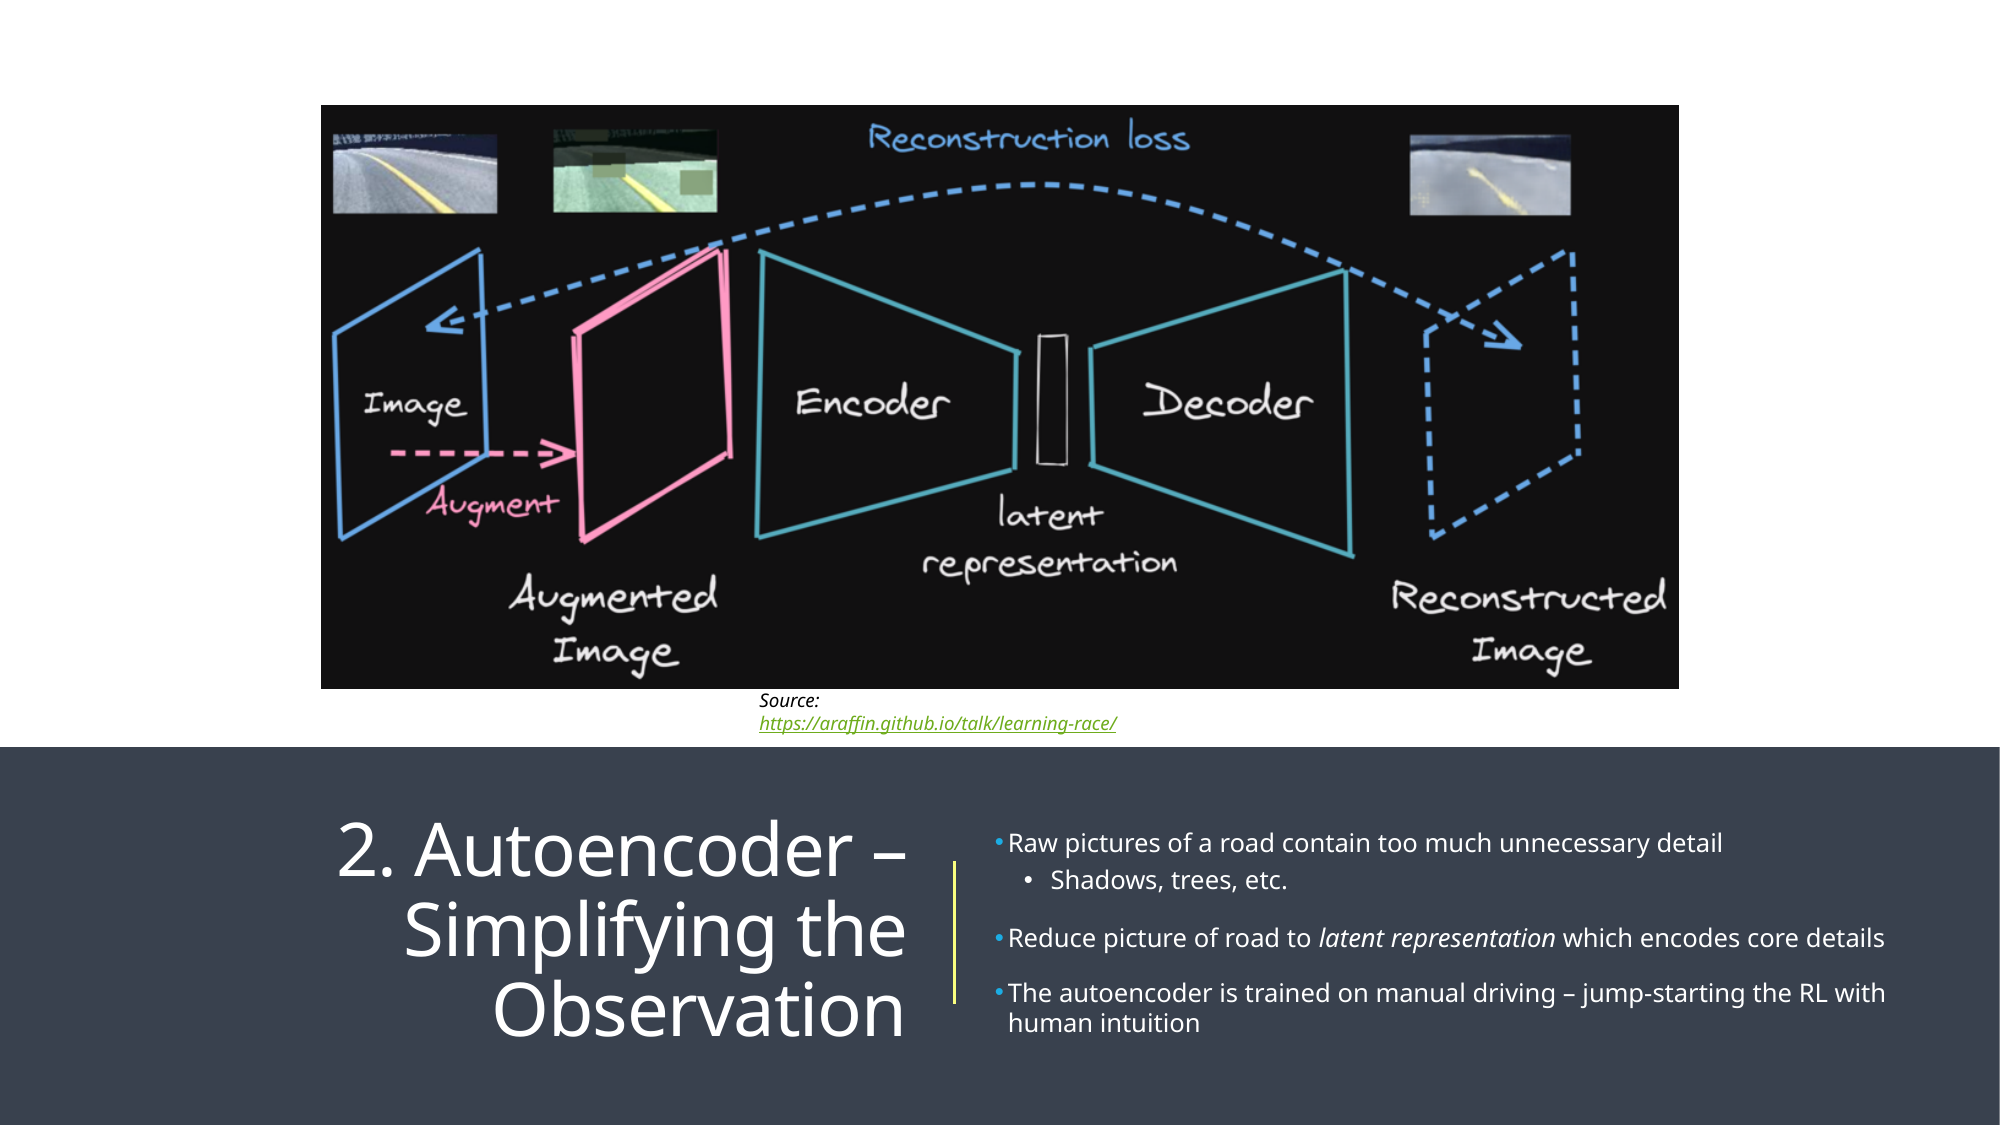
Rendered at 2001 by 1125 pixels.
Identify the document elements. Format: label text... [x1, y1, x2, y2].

text_box Source: https://araffin.github.io/talk/learning-race/ [744, 698, 1166, 745]
list Raw pictures of a road contain too much unnecessary detail Shadows, trees, etc. Reduce picture of road to latent representation which encodes core details The autoencoder is trained on manual driving – jump-starting the RL with human intuition [994, 804, 1896, 1060]
text_box [0, 746, 2000, 1125]
picture [321, 105, 1679, 690]
text_box [0, 0, 2000, 746]
title 2. Autoencoder – Simplifying the Observation [103, 804, 923, 1060]
